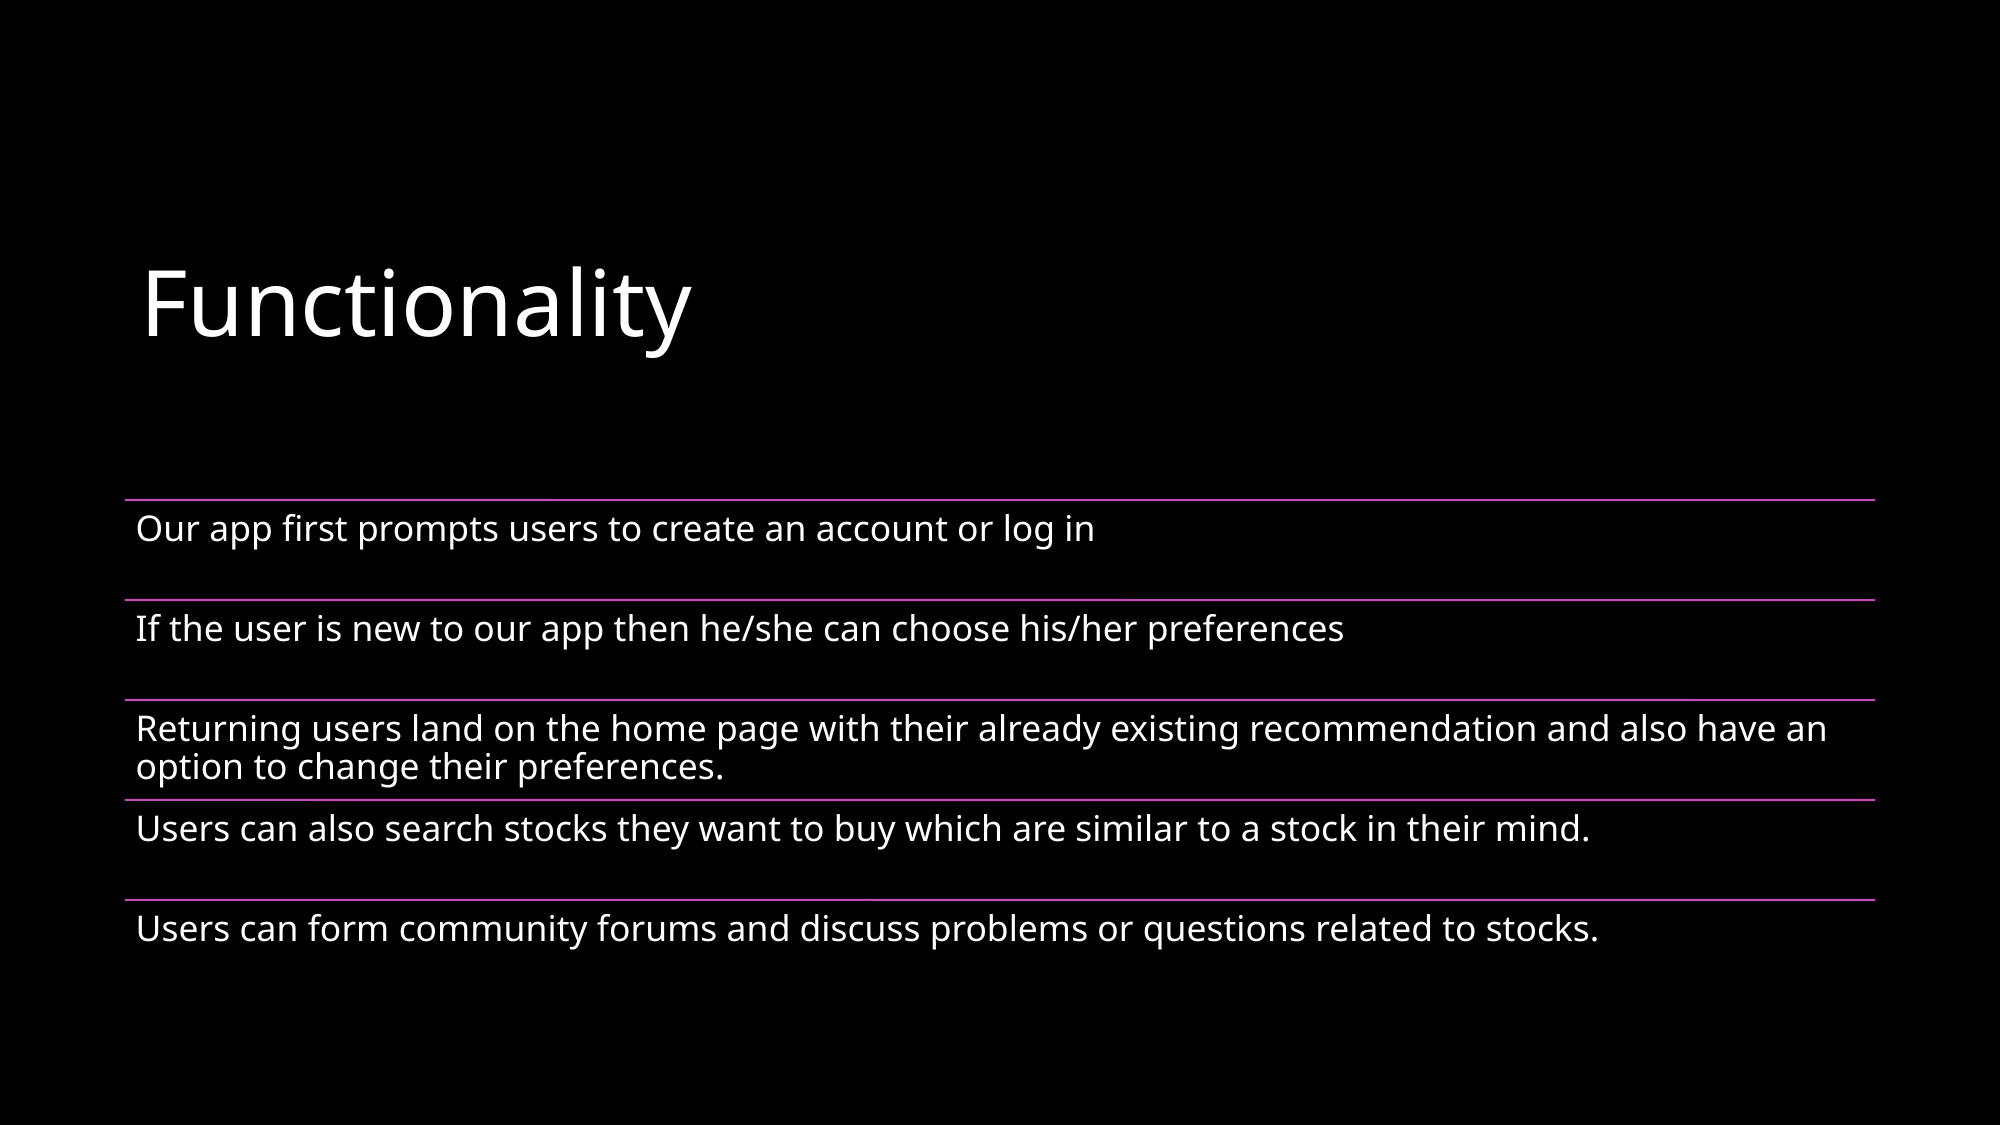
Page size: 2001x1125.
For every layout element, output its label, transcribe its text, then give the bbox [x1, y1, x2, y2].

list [124, 499, 1875, 1001]
title Functionality [125, 249, 1625, 458]
